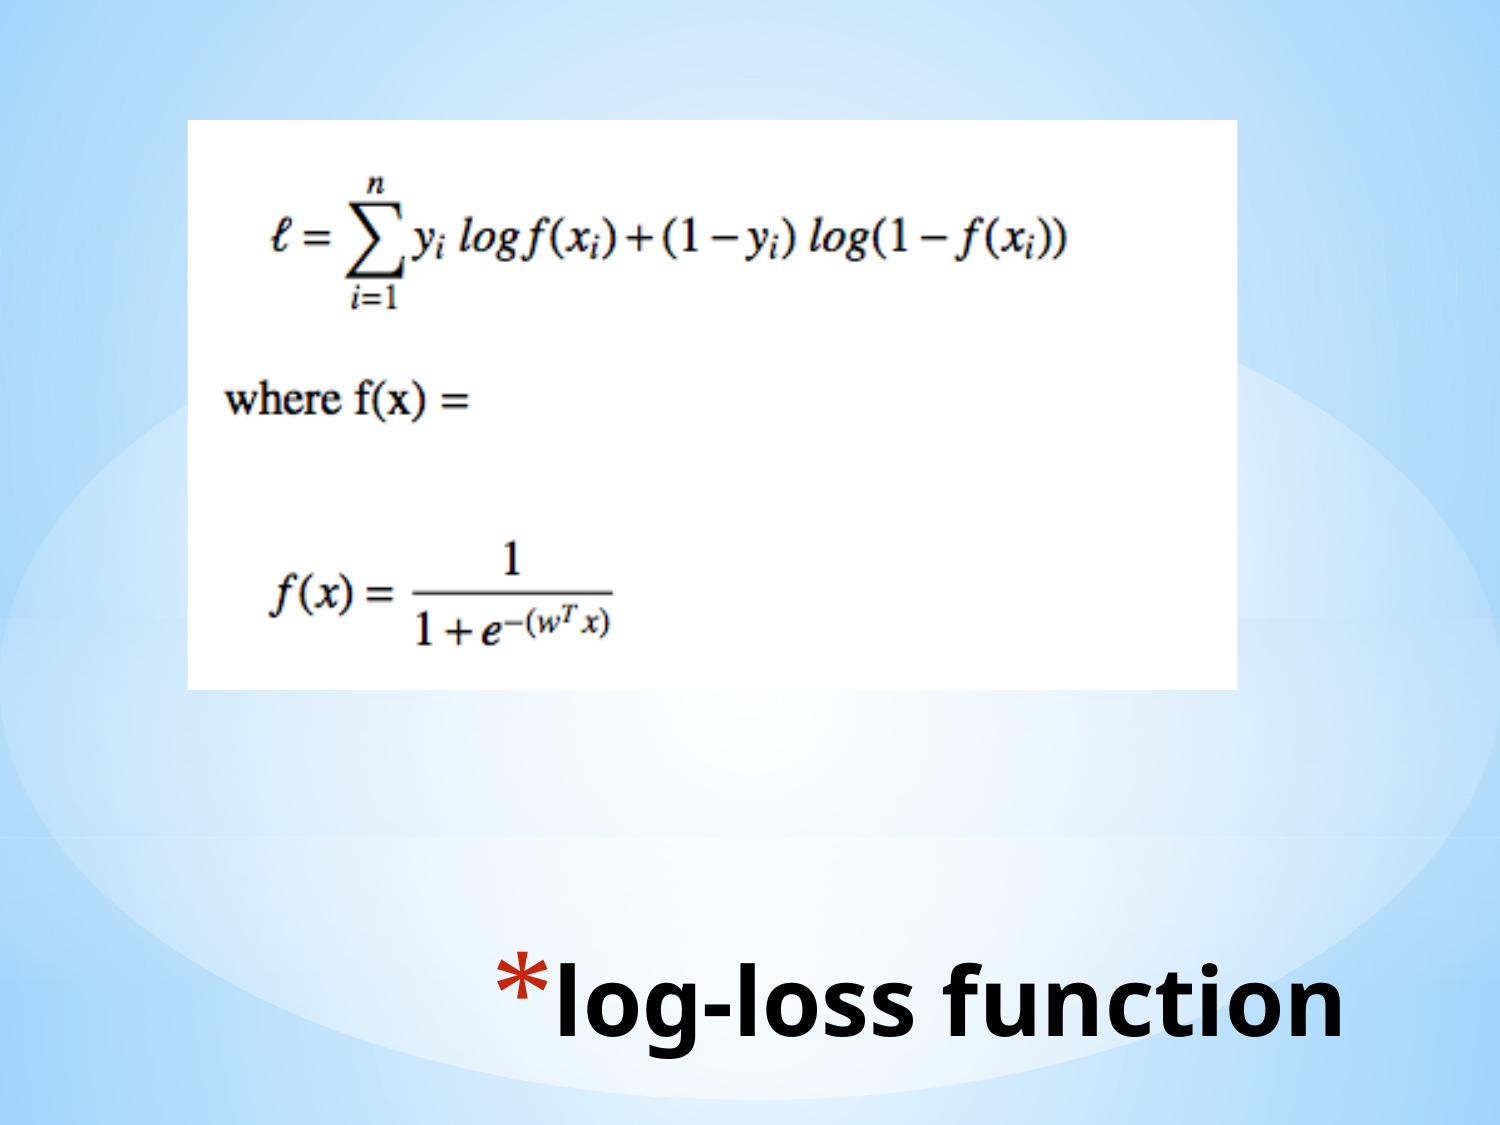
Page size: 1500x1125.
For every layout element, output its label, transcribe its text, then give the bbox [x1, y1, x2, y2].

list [187, 119, 1238, 691]
title log-loss function [294, 933, 1363, 1121]
